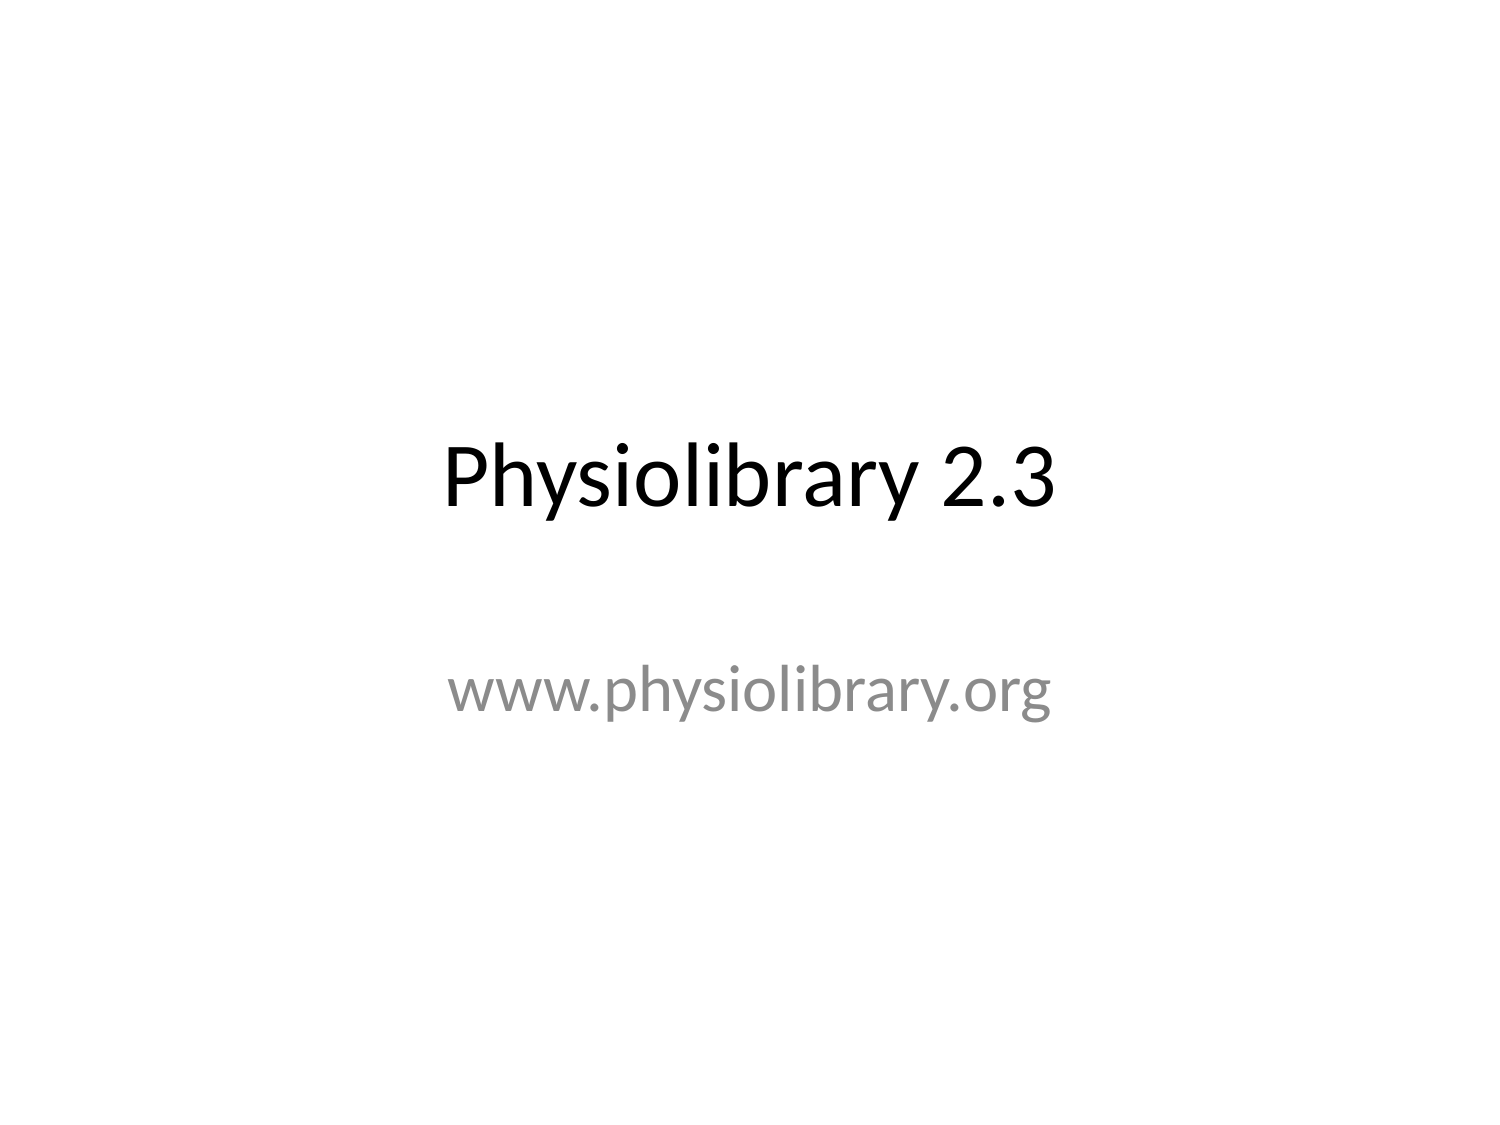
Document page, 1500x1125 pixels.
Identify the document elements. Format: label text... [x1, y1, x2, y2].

title Physiolibrary 2.3 [112, 349, 1388, 591]
subtitle www.physiolibrary.org [225, 637, 1275, 925]
